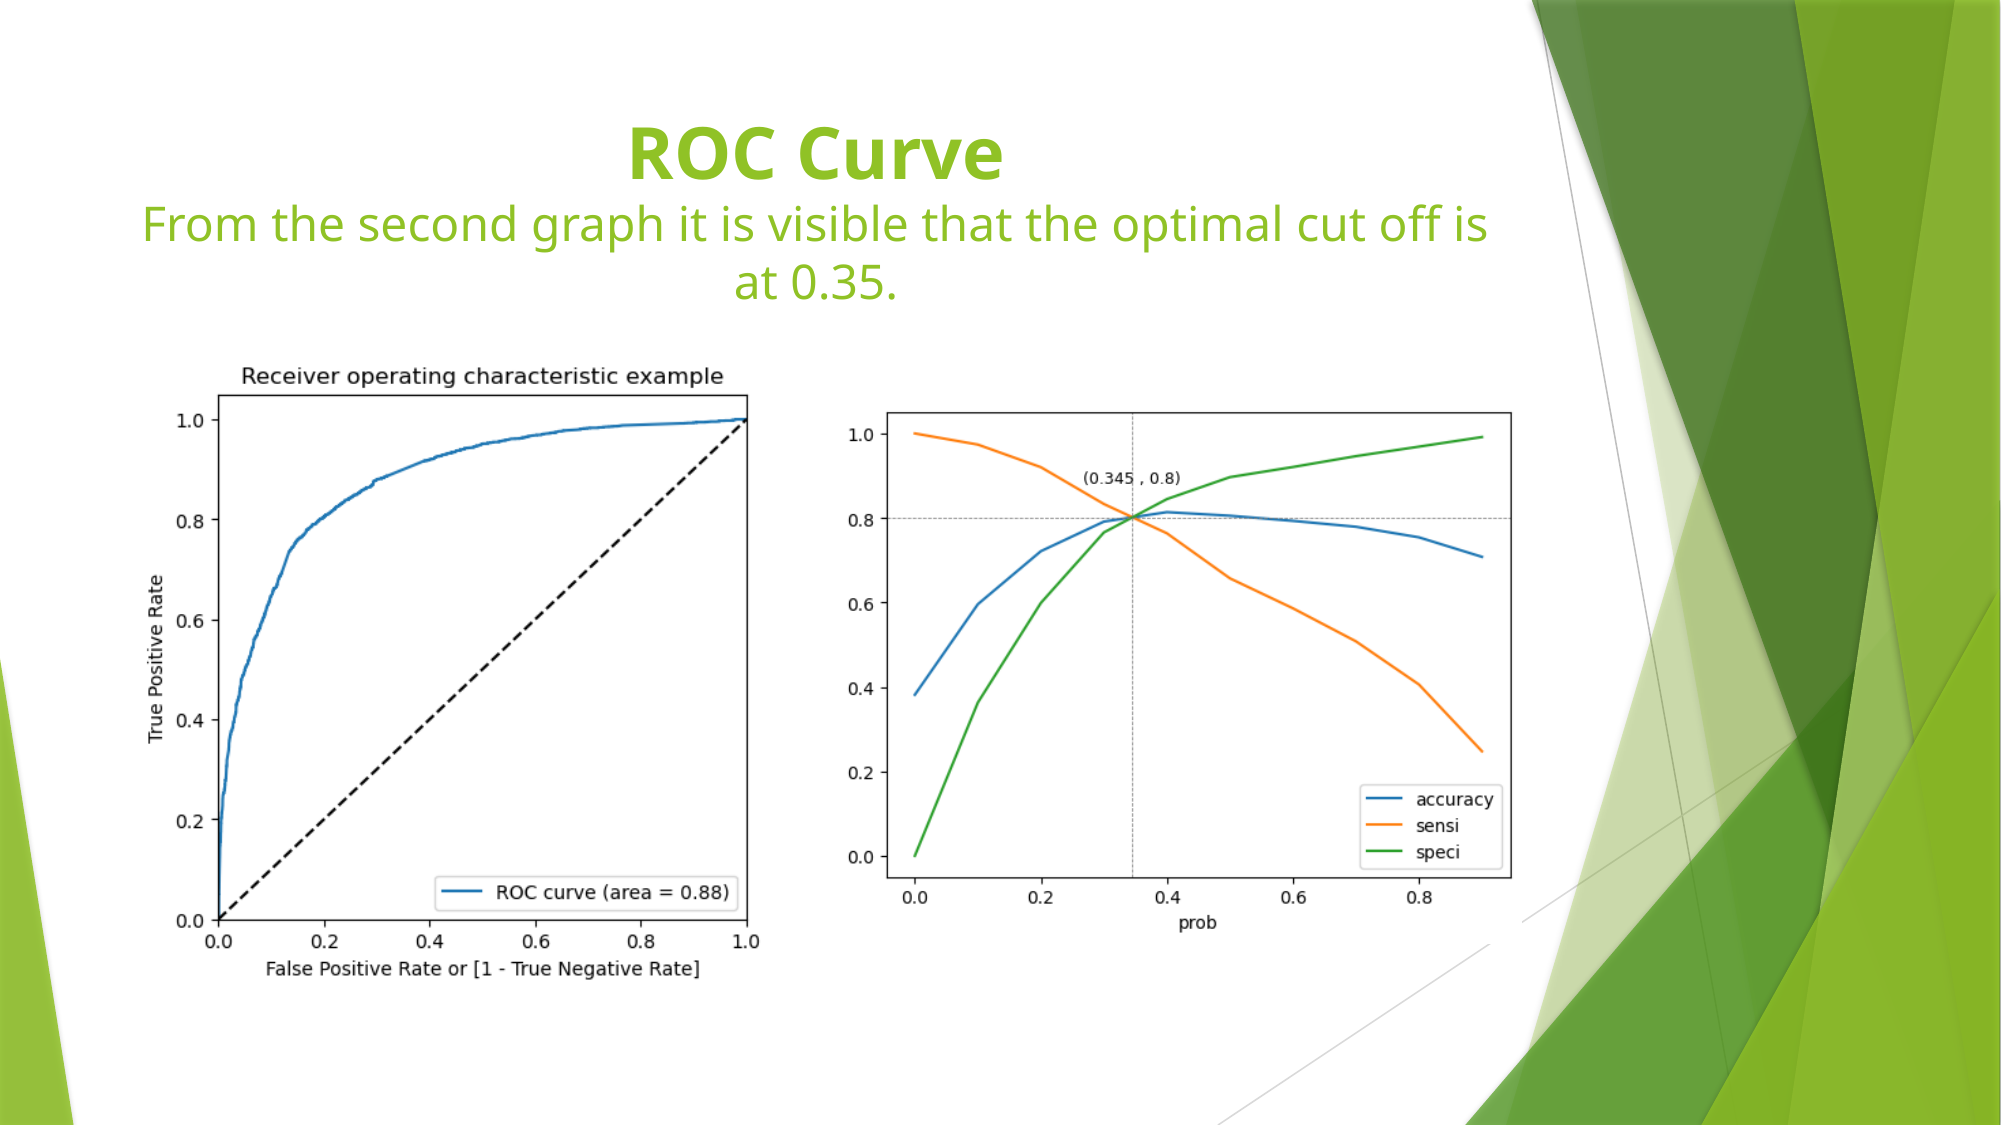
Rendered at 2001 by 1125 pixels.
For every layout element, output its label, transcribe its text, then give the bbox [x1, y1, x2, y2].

title ROC Curve From the second graph it is visible that the optimal cut off is at 0.35. [111, 99, 1522, 317]
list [834, 401, 1522, 945]
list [134, 353, 774, 992]
